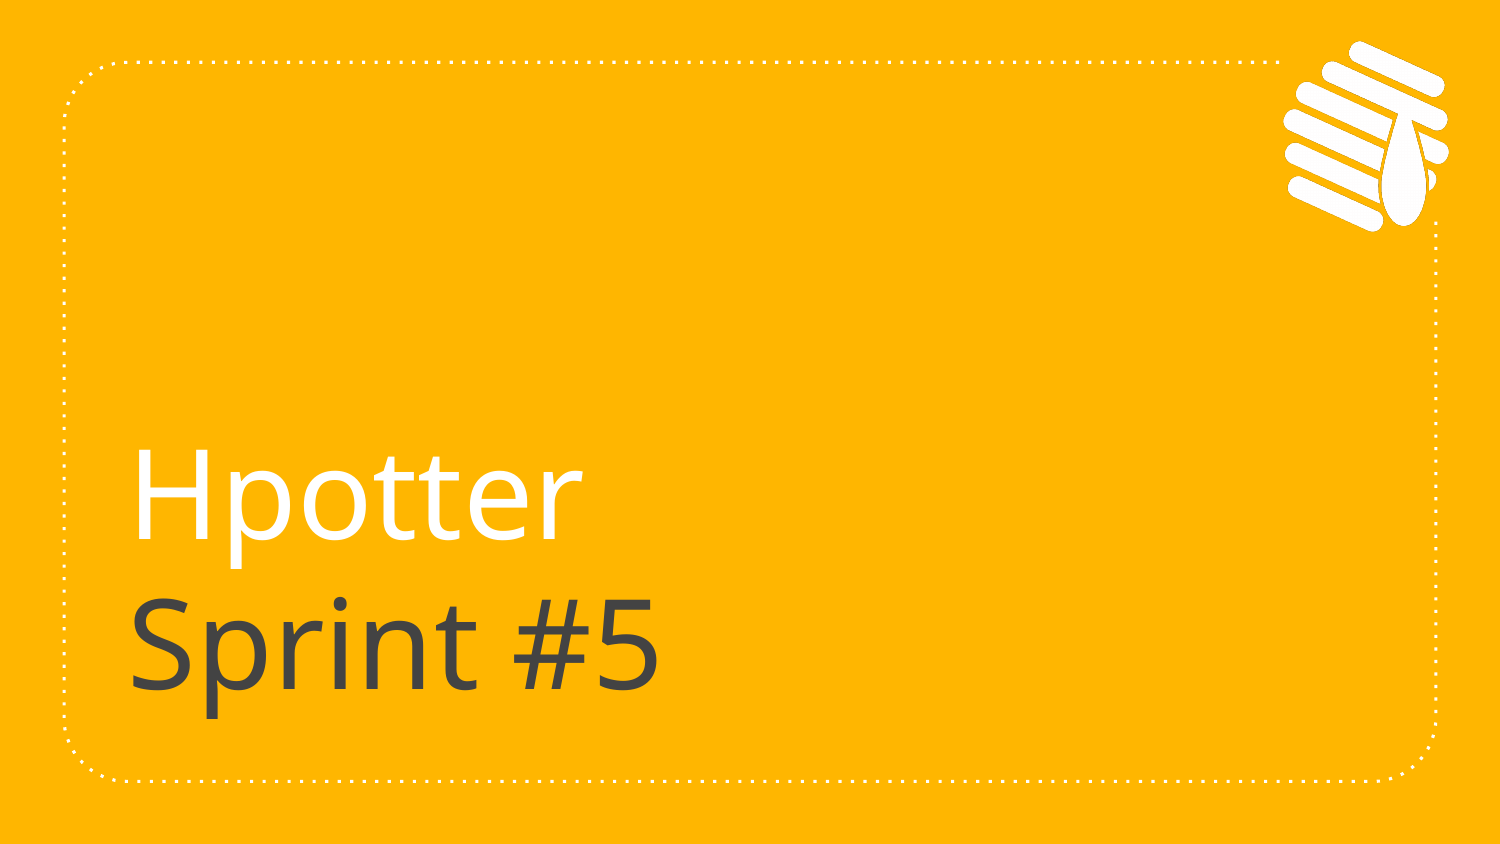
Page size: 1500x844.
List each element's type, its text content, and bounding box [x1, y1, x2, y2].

picture [1283, 41, 1449, 233]
title Hpotter Sprint #5 [112, 539, 1388, 730]
